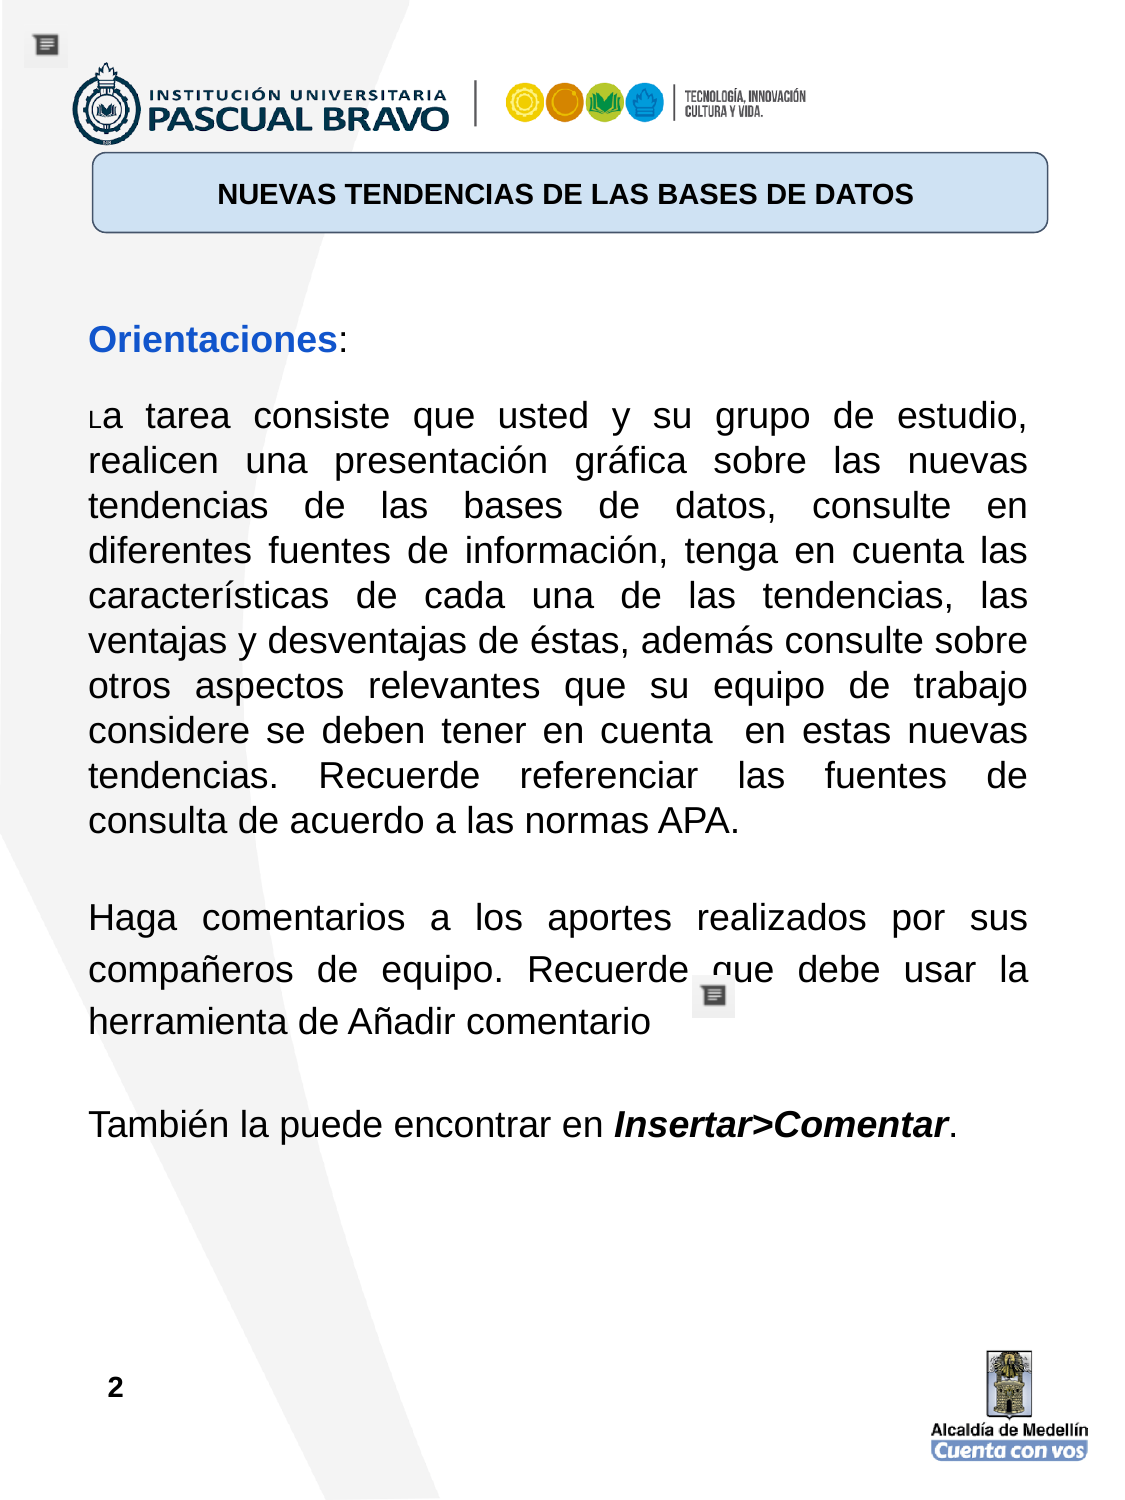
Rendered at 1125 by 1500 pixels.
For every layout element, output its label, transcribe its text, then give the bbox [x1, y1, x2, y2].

text_box Orientaciones: La tarea consiste que usted y su grupo de estudio, realicen una presentación gráfica sobre las nuevas tendencias de las bases de datos, consulte en diferentes fuentes de información, tenga en cuenta las características de cada una de las tendencias, las ventajas y desventajas de éstas, además consulte sobre otros aspectos relevantes que su equipo de trabajo considere se deben tener en cuenta en estas nuevas tendencias. Recuerde referenciar las fuentes de consulta de acuerdo a las normas APA. Haga comentarios a los aportes realizados por sus compañeros de equipo. Recuerde que debe usar la herramienta de Añadir comentario También la puede encontrar en Insertar>Comentar. [73, 293, 1044, 1347]
text_box NUEVAS TENDENCIAS DE LAS BASES DE DATOS [92, 152, 1048, 233]
picture [0, 0, 1125, 1500]
slide_number 2 [92, 1347, 170, 1427]
